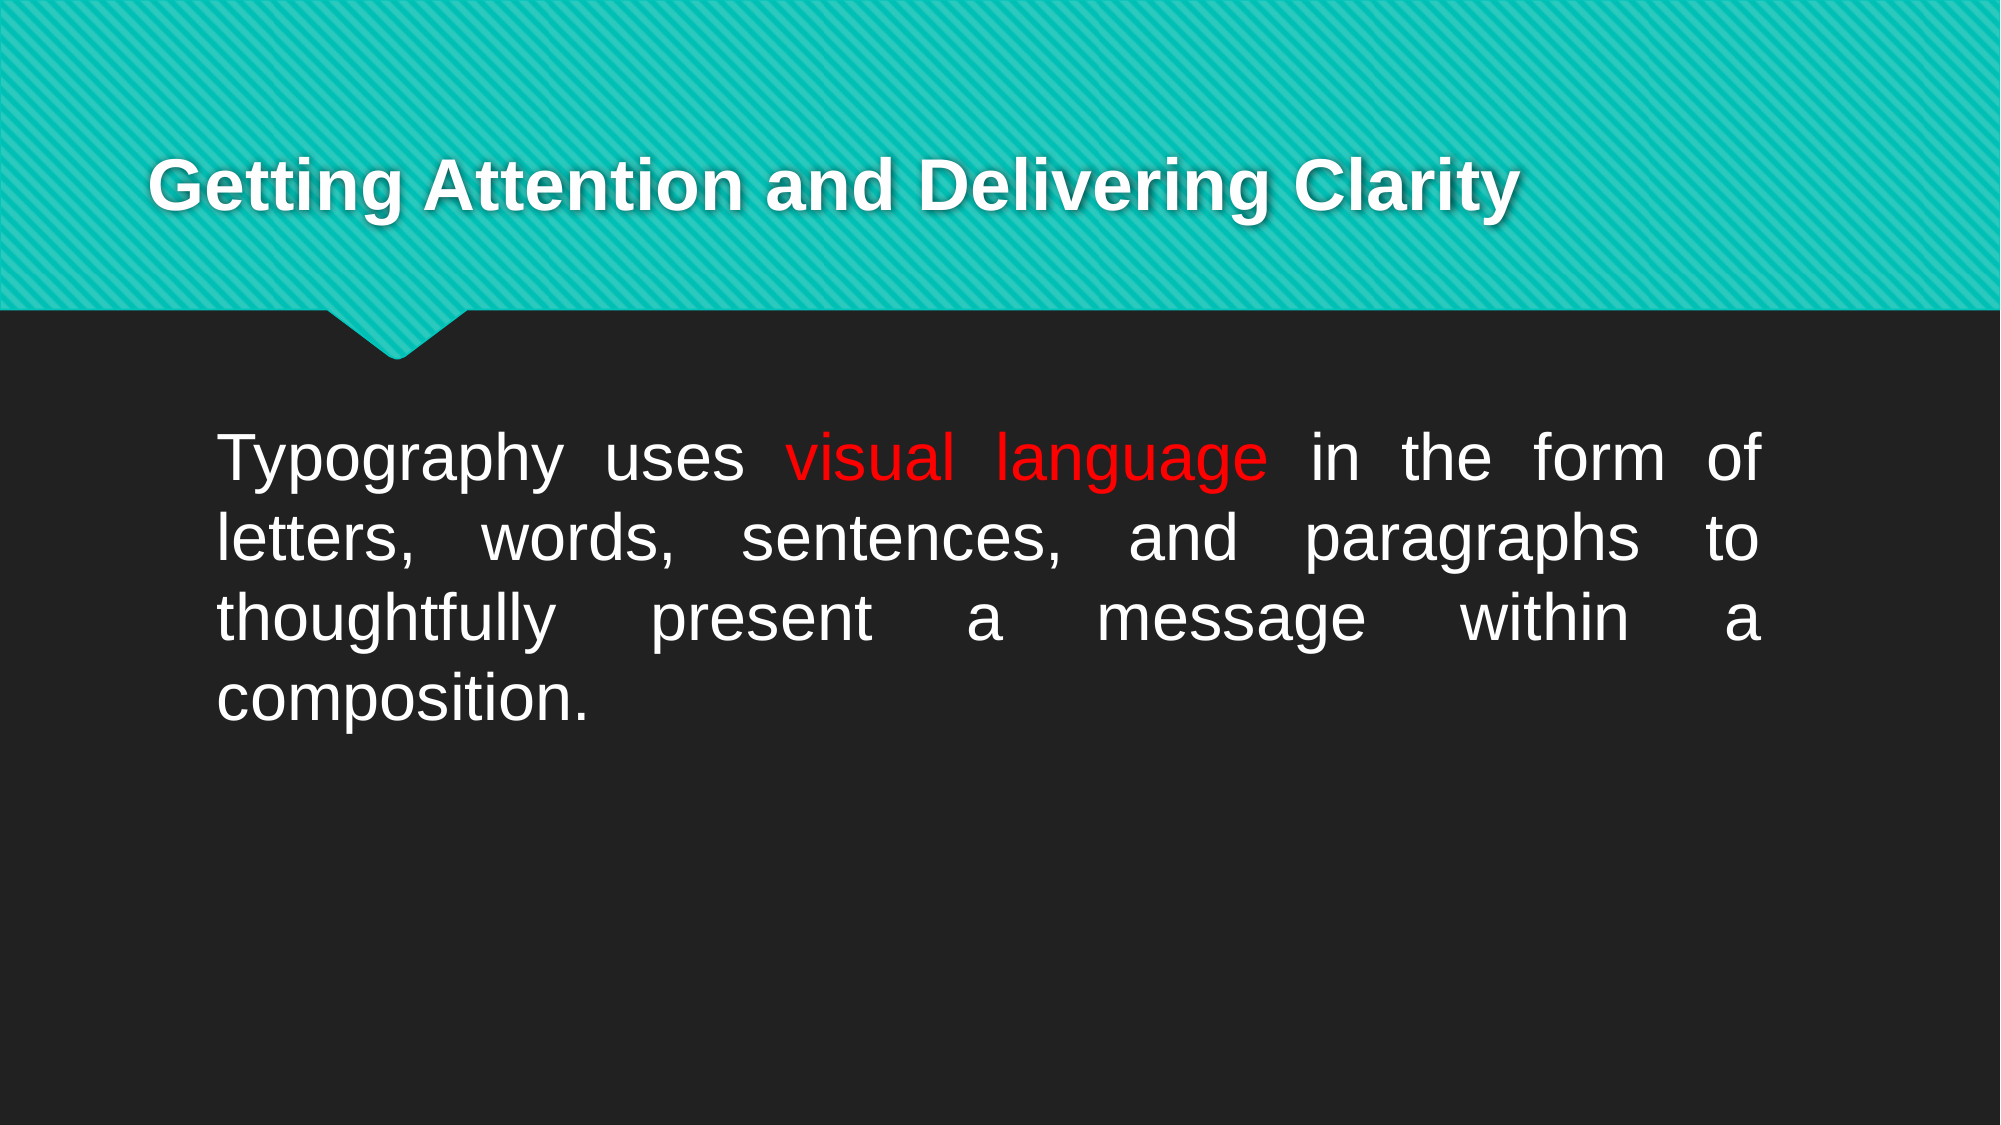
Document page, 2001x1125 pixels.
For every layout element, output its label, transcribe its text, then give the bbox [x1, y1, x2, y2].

title Getting Attention and Delivering Clarity [132, 73, 1868, 233]
text_box Typography uses visual language in the form of letters, words, sentences, and paragraphs to thoughtfully present a message within a composition. [202, 406, 1778, 741]
